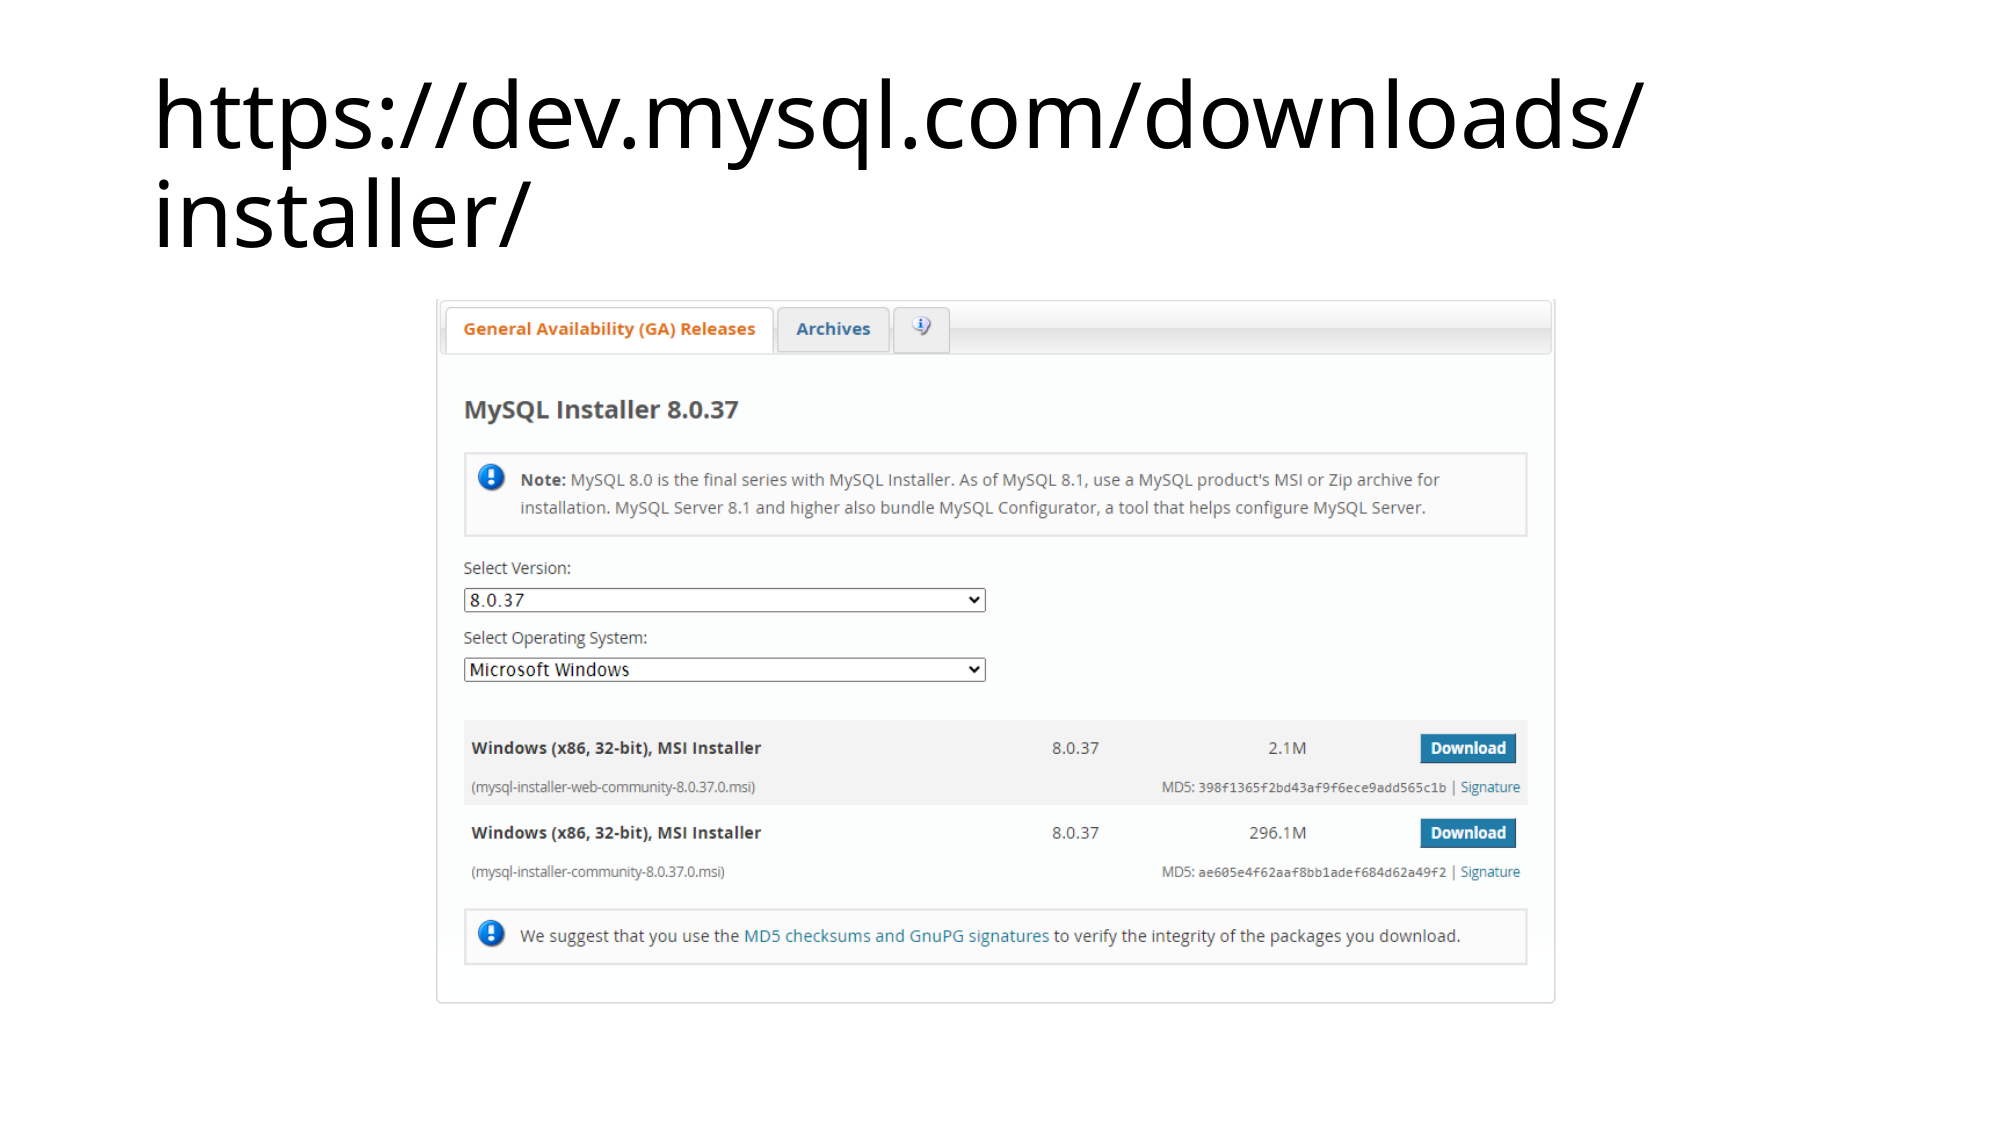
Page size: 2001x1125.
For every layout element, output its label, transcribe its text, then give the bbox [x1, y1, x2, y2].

title https://dev.mysql.com/downloads/installer/ [137, 59, 1863, 278]
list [434, 299, 1566, 1014]
